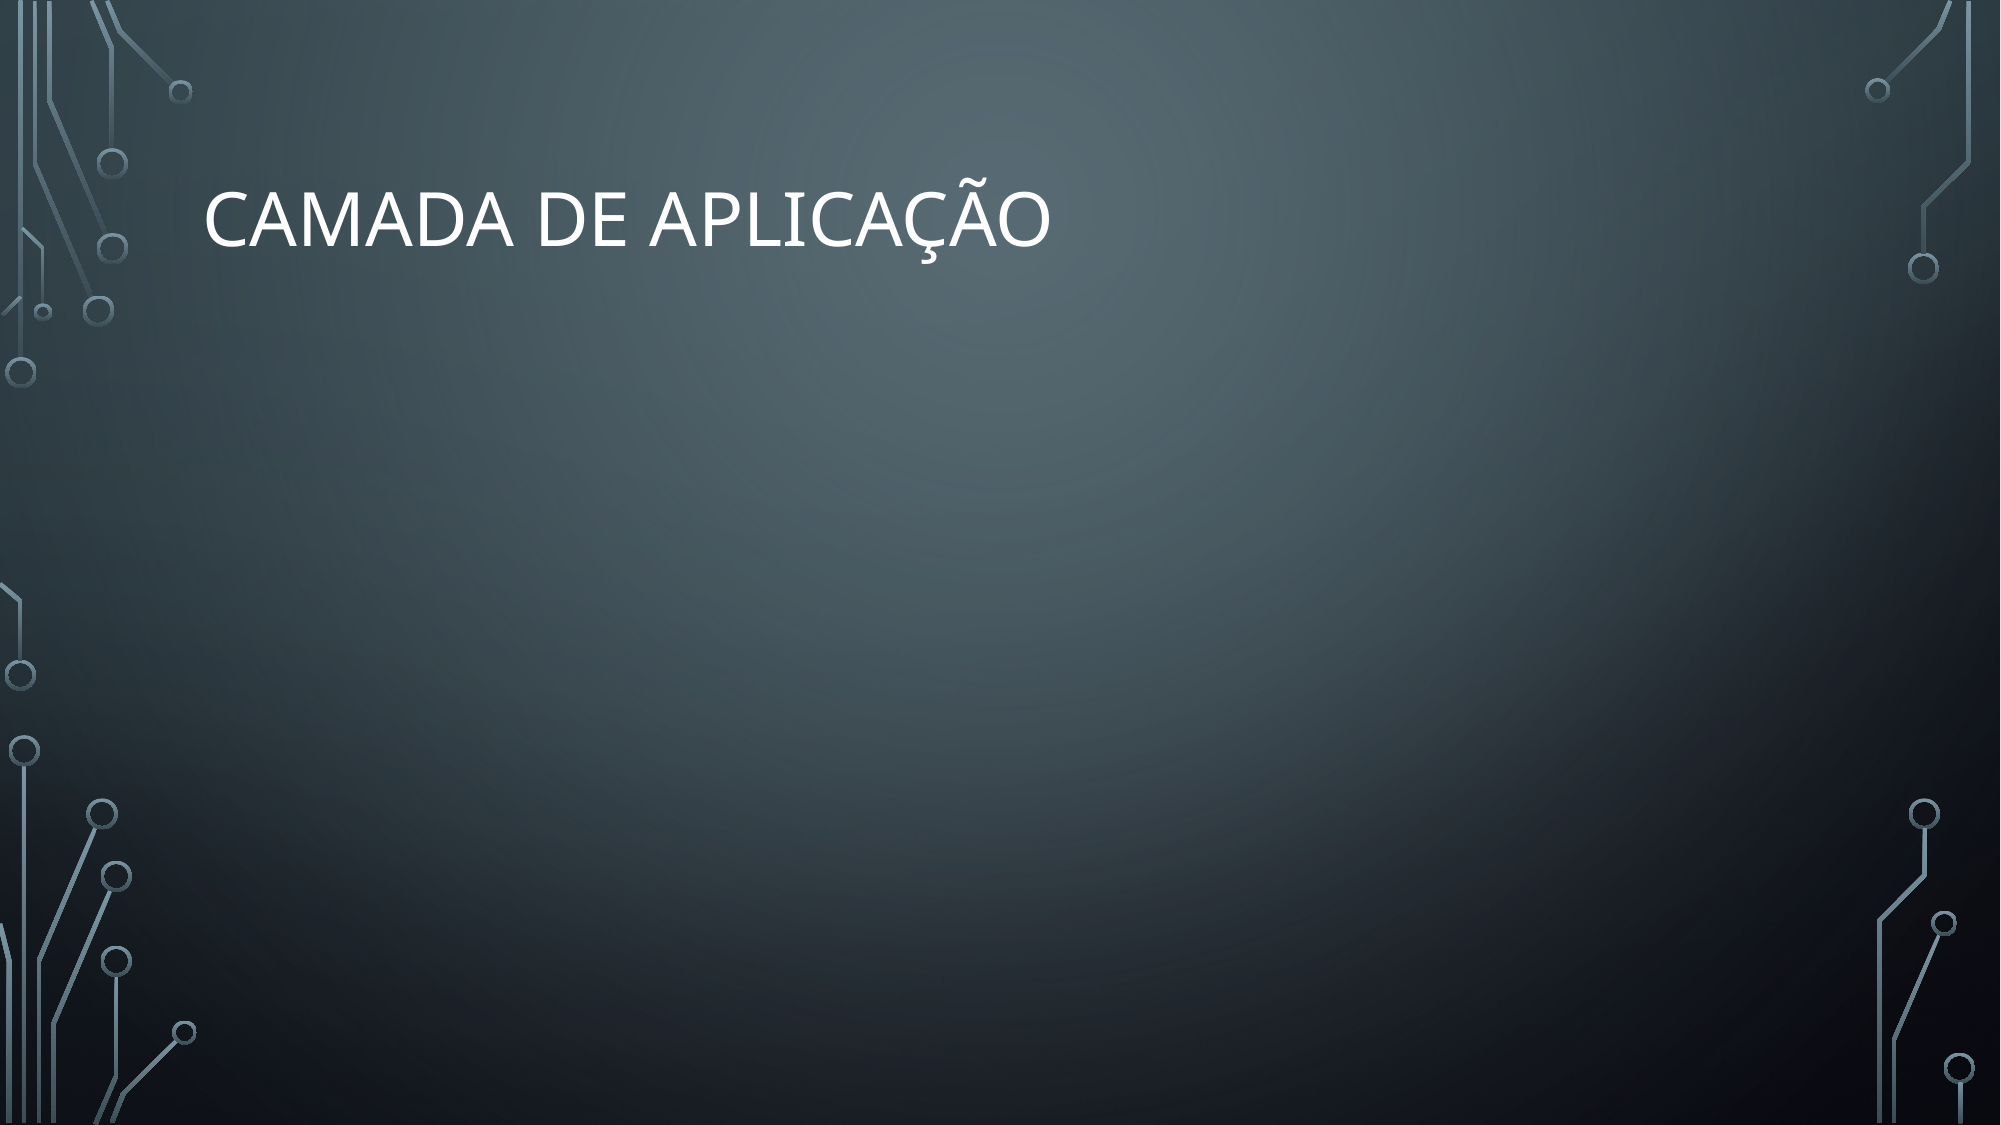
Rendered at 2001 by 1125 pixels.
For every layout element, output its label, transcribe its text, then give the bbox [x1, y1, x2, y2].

title Camada de aplicação [187, 101, 1813, 344]
